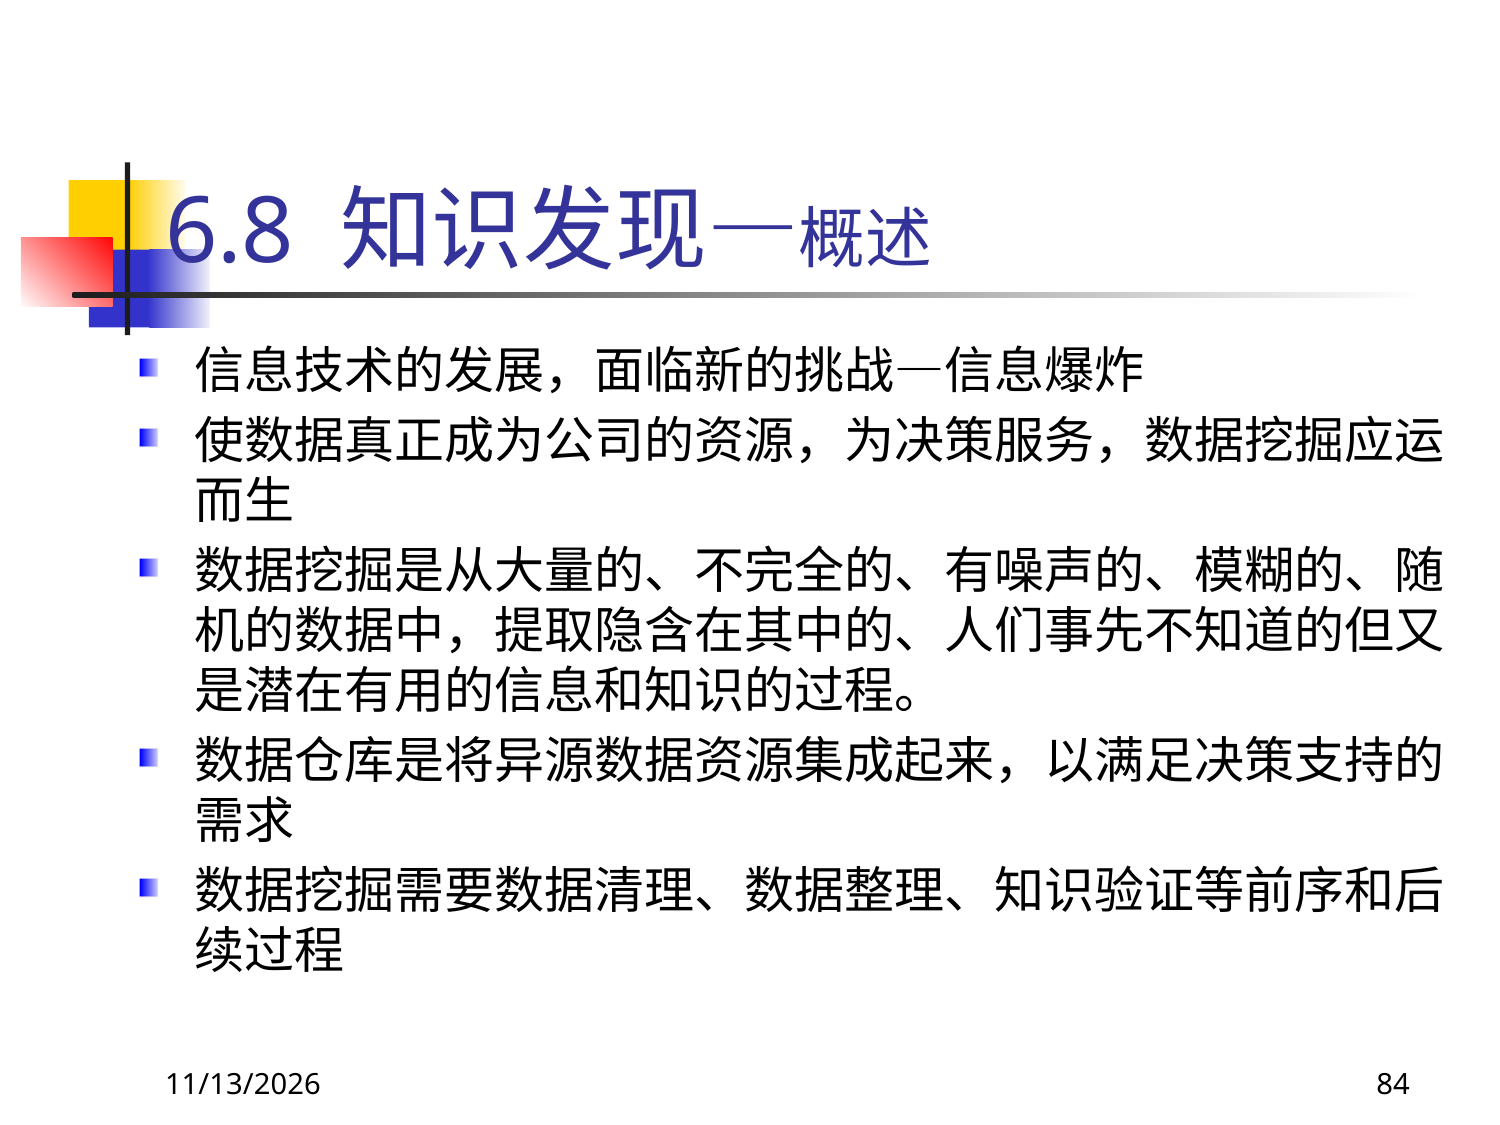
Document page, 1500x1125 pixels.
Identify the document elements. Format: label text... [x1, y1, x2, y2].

picture [138, 427, 160, 449]
picture [138, 357, 160, 379]
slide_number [149, 1069, 463, 1113]
list 信息技术的发展，面临新的挑战—信息爆炸 使数据真正成为公司的资源，为决策服务，数据挖掘应运而生 数据挖掘是从大量的、不完全的、有噪声的、模糊的、随机的数据中，提取隐含在其中的、人们事先不知道的但又是潜在有用的信息和知识的过程。 数据仓库是将异源数据资源集成起来，以满足决策支持的需求 数据挖掘需要数据清理、数据整理、知识验证等前序和后续过程 [123, 331, 1469, 1069]
picture [138, 877, 160, 899]
slide_number 84 [1112, 1069, 1426, 1113]
title 6.8 知识发现—概述 [150, 101, 1468, 289]
picture [138, 747, 160, 769]
picture [138, 557, 160, 579]
